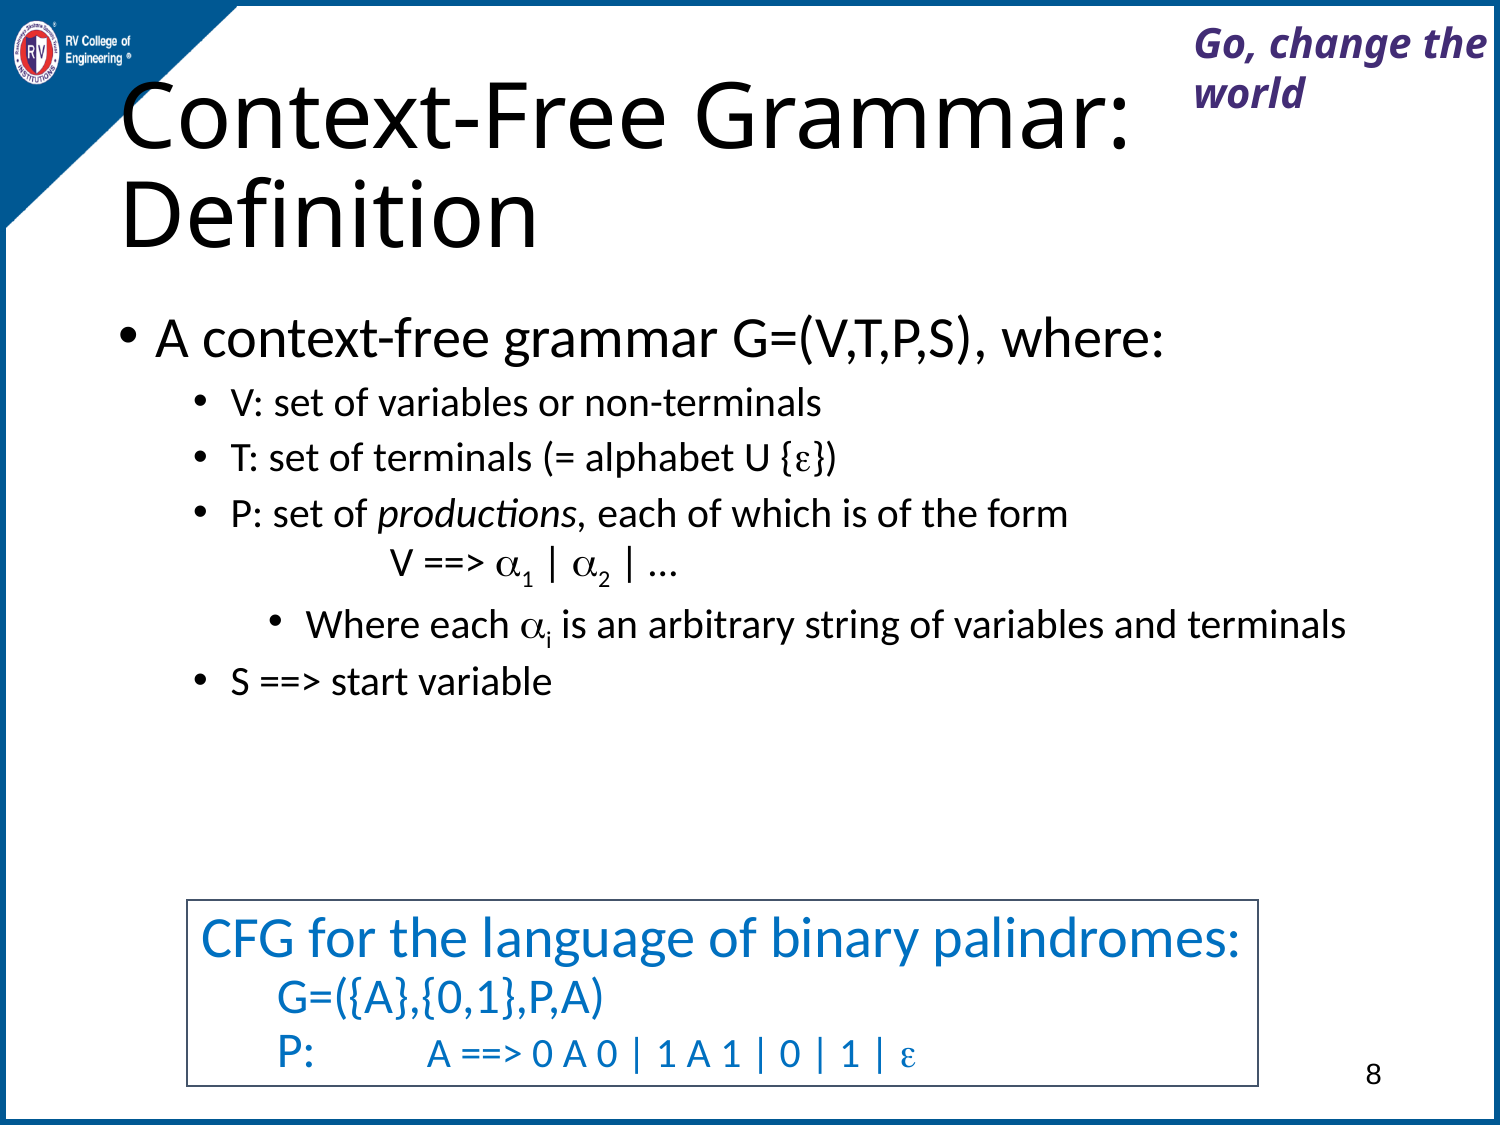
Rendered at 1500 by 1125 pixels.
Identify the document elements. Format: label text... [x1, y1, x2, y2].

text_box CFG for the language of binary palindromes: G=({A},{0,1},P,A) P: A ==> 0 A 0 | 1 A 1 | 0 | 1 |  [186, 899, 1259, 1087]
picture [1, 6, 237, 232]
list A context-free grammar G=(V,T,P,S), where: V: set of variables or non-terminals T: set of terminals (= alphabet U {}) P: set of productions, each of which is of the form V ==> 1 | 2 | … Where each i is an arbitrary string of variables and terminals S ==> start variable [103, 299, 1397, 1014]
slide_number 8 [1059, 1042, 1397, 1103]
title Context-Free Grammar: Definition [103, 59, 1397, 278]
